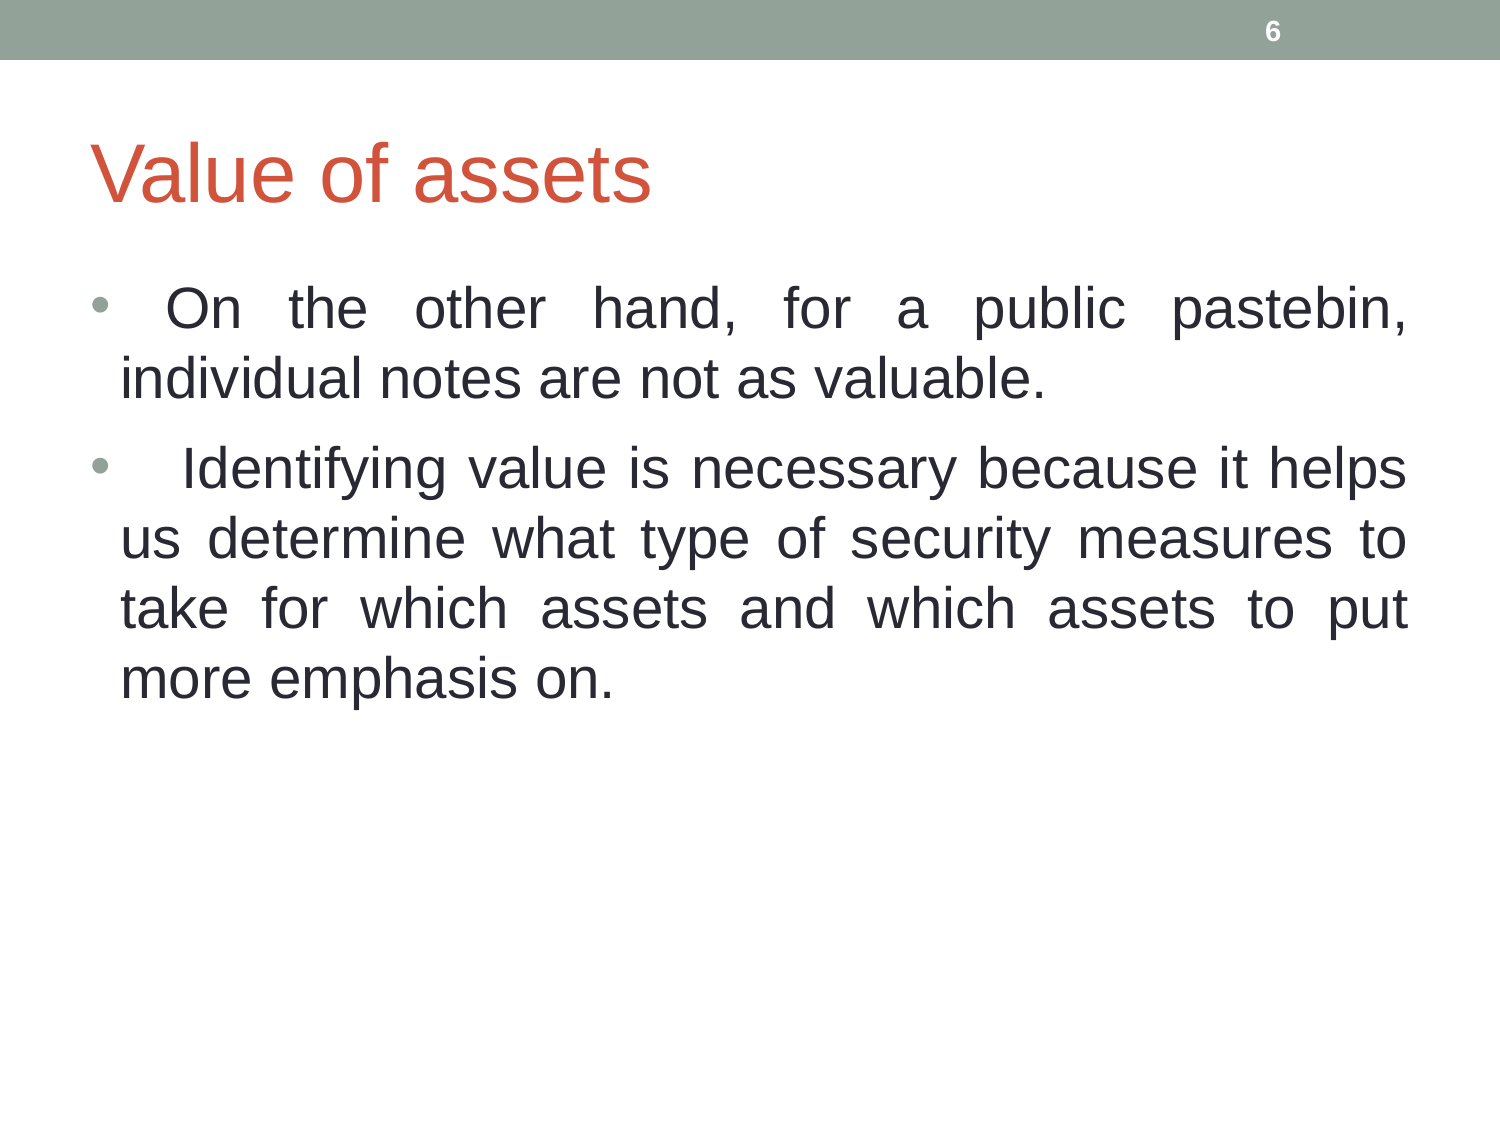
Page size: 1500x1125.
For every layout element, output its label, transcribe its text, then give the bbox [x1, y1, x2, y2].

list On the other hand, for a public pastebin, individual notes are not as valuable. Identifying value is necessary because it helps us determine what type of security measures to take for which assets and which assets to put more emphasis on. [75, 262, 1425, 1063]
slide_number 6 [1250, 3, 1425, 57]
title Value of assets [75, 87, 1425, 250]
